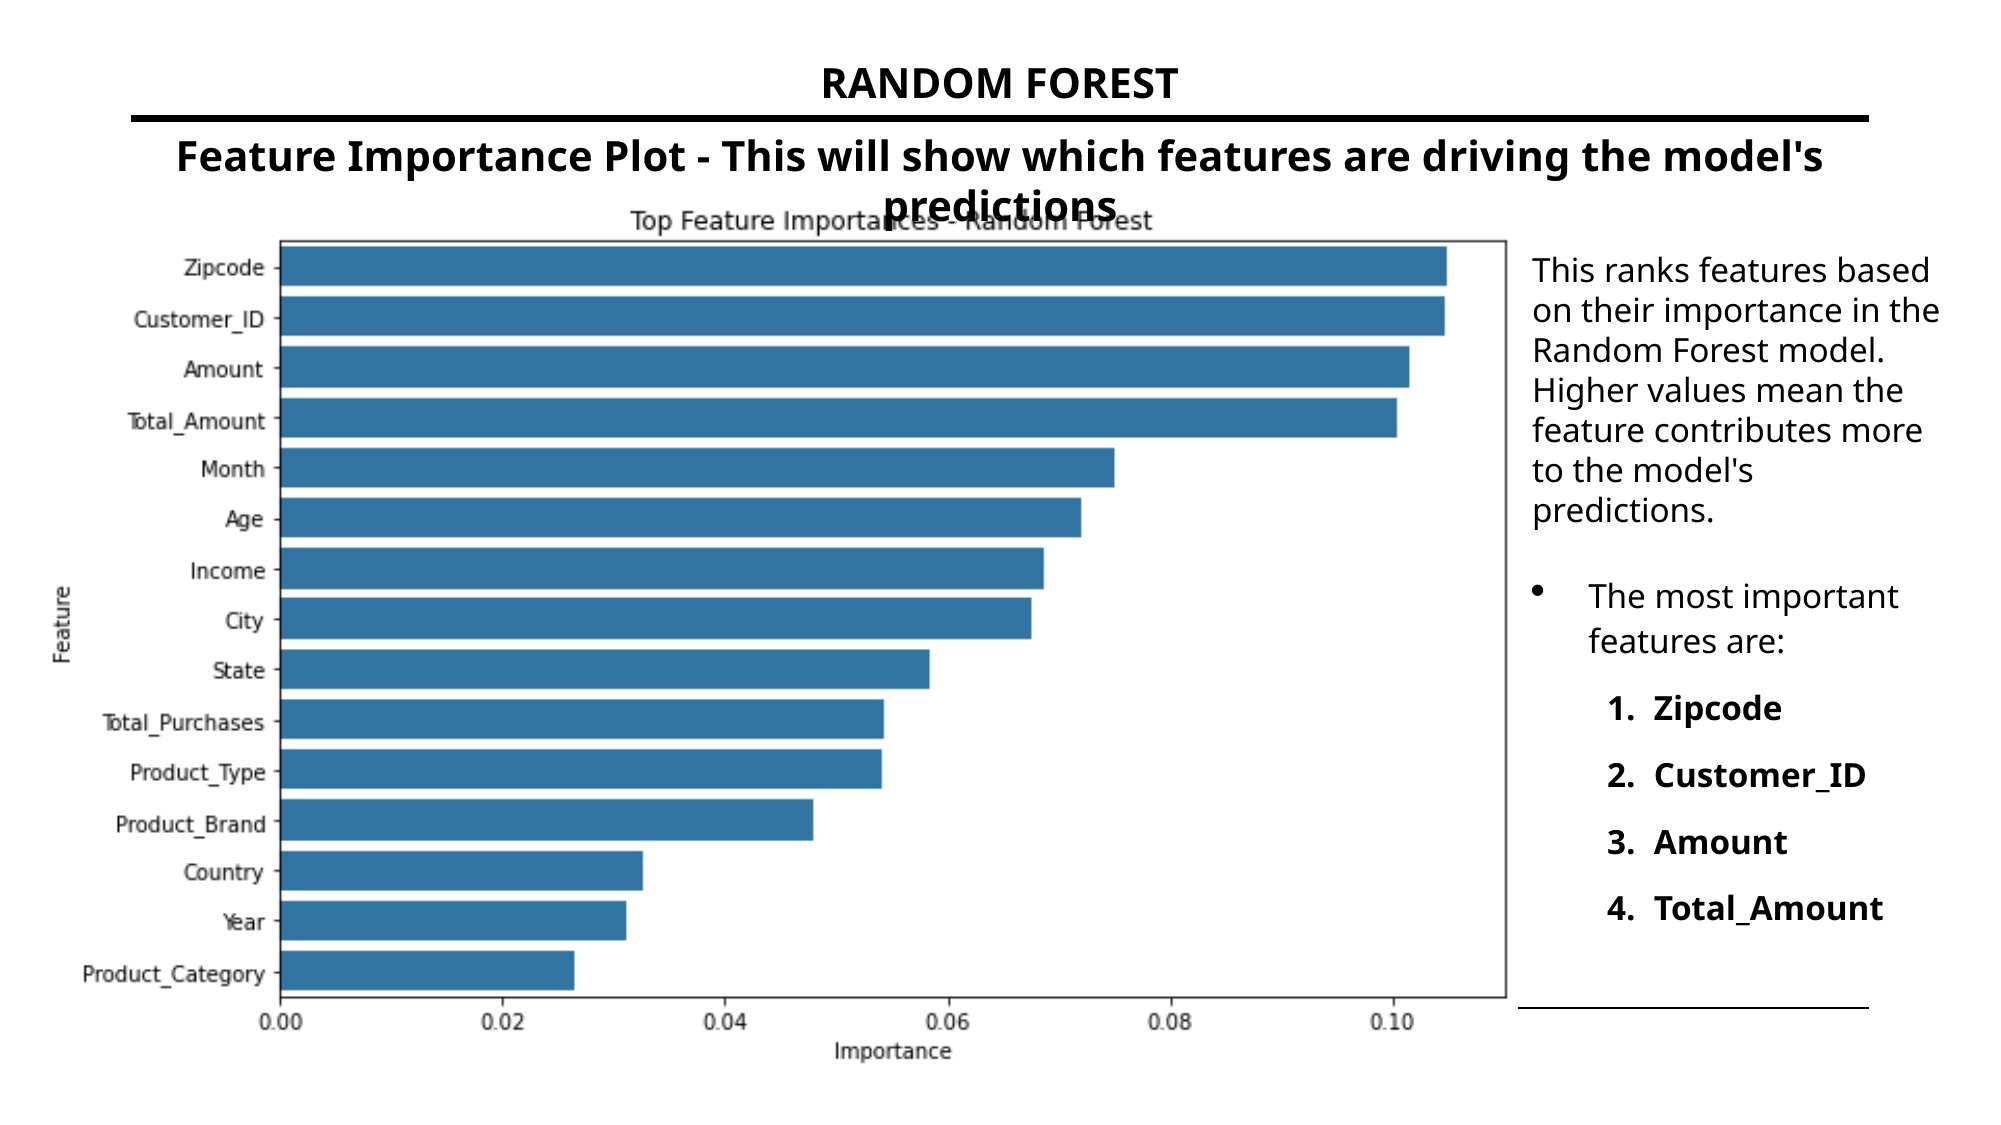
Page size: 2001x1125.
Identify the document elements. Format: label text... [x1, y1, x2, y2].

text_box RANDOM FOREST [39, 49, 1961, 115]
text_box This ranks features based on their importance in the Random Forest model. Higher values mean the feature contributes more to the model's predictions. The most important features are: Zipcode Customer_ID Amount Total_Amount [1518, 241, 1961, 1001]
picture [39, 195, 1518, 1076]
text_box Feature Importance Plot - This will show which features are driving the model's predictions [39, 122, 1961, 238]
